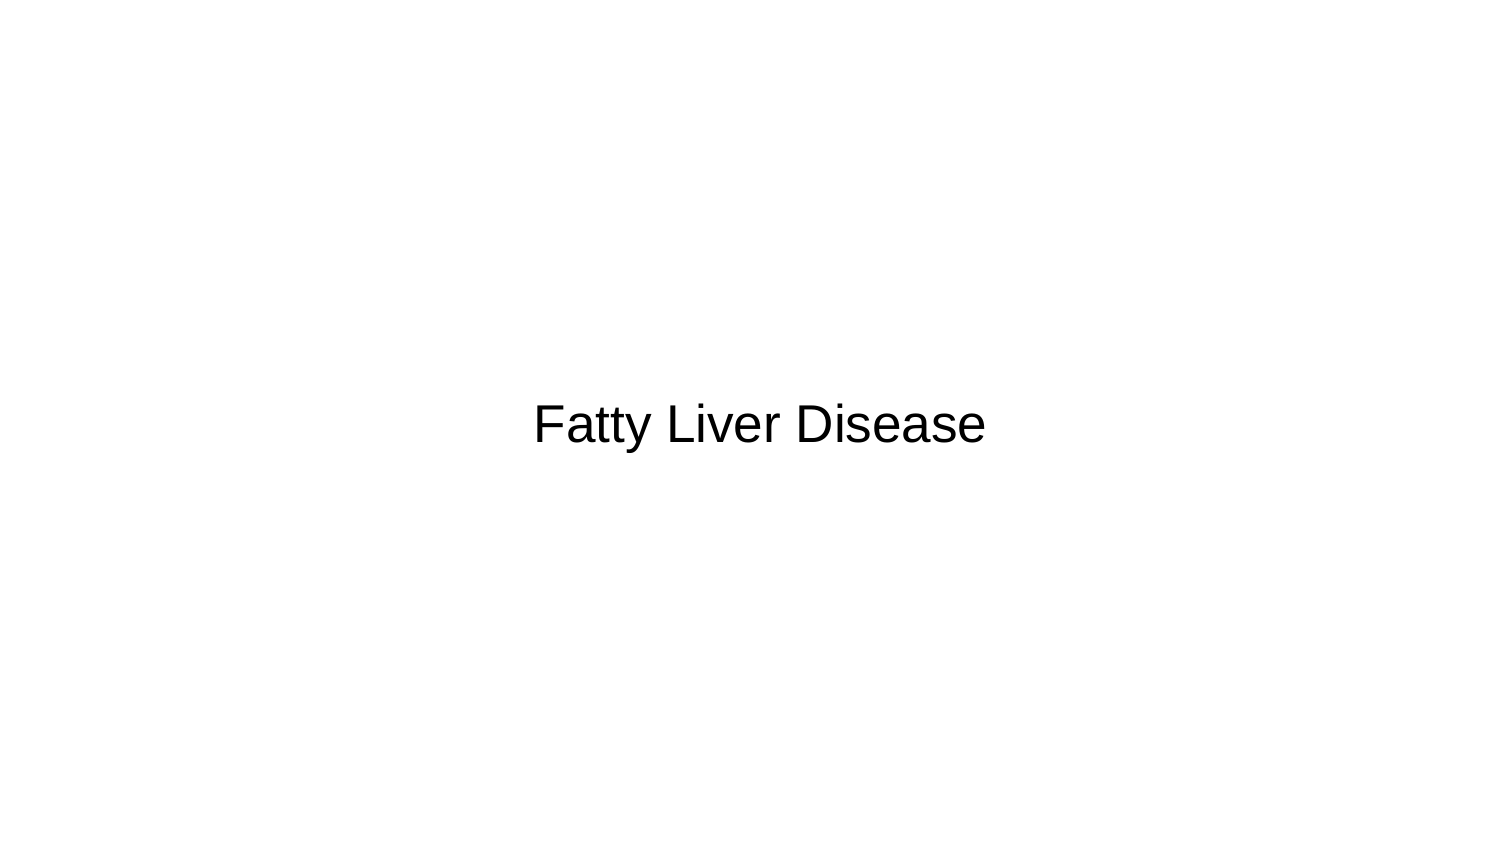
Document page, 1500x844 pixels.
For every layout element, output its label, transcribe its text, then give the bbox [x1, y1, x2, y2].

title Fatty Liver Disease [61, 374, 1460, 469]
